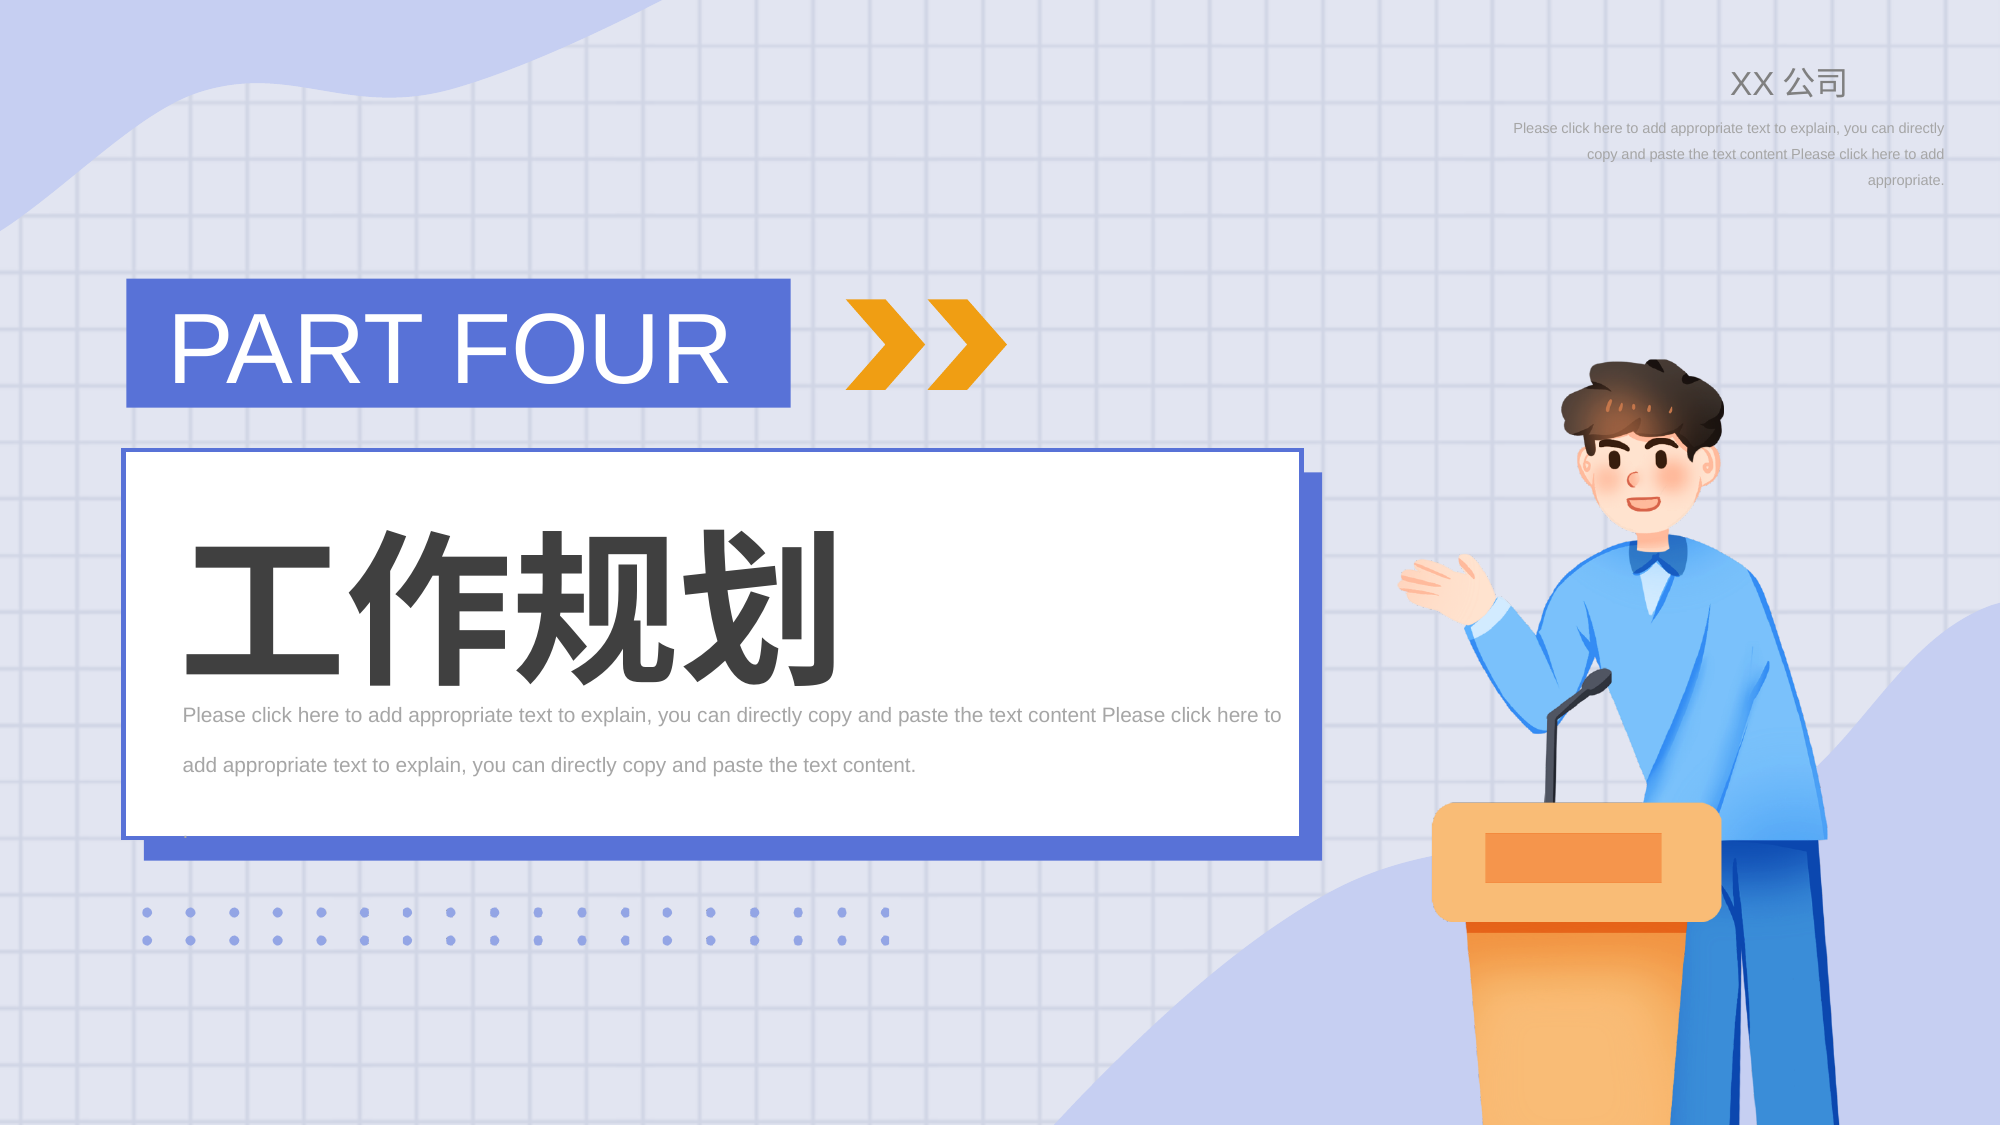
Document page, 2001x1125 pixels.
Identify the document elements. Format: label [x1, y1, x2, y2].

text_box [123, 449, 1323, 861]
text_box [142, 907, 889, 958]
text_box [1496, 55, 1960, 198]
text_box [126, 275, 1007, 413]
picture [1383, 302, 1954, 1125]
text_box [0, 0, 2000, 1125]
